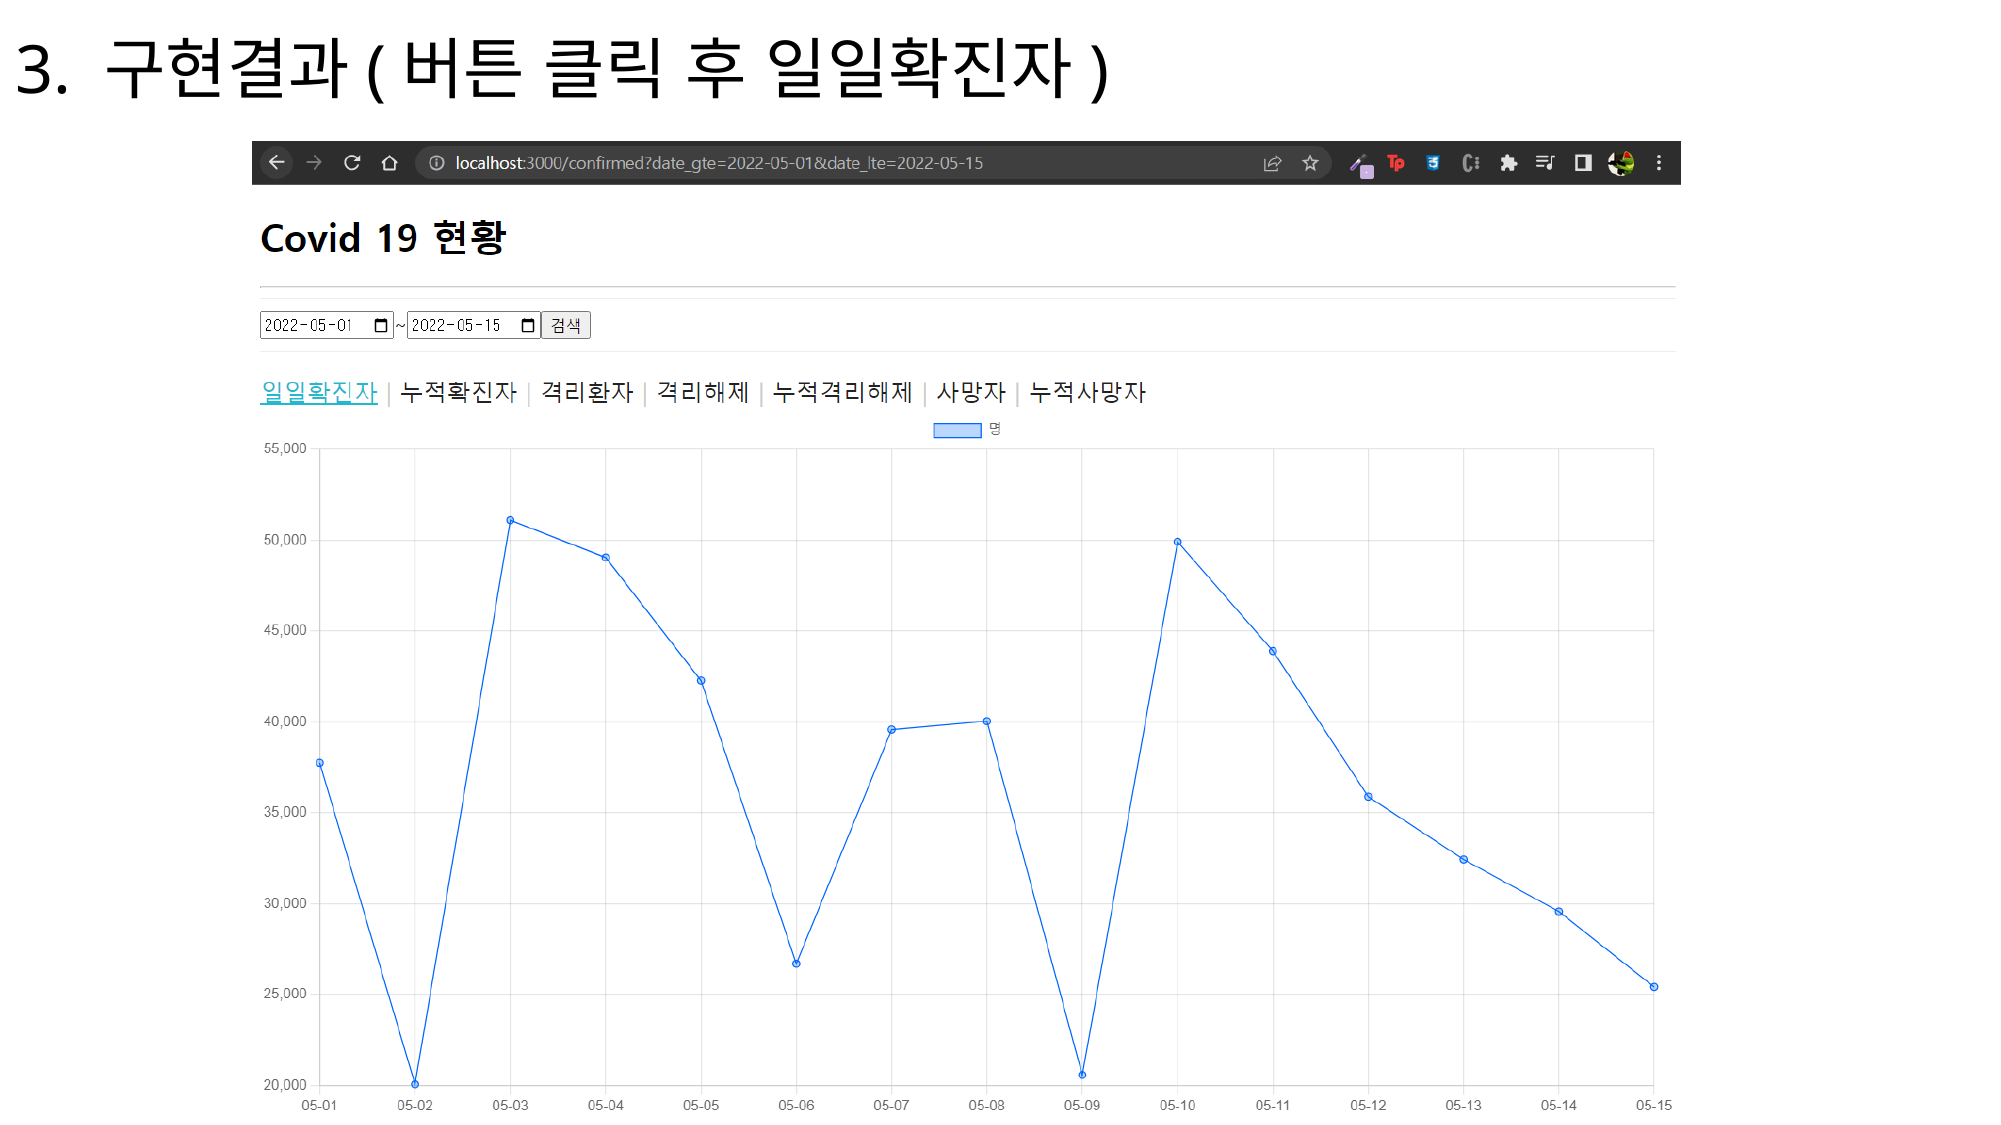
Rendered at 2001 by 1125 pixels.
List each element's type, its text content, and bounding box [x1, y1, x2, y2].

text_box 3. 구현결과(버튼 클릭 후 일일확진자) [0, 0, 1355, 144]
picture [252, 141, 1681, 1125]
